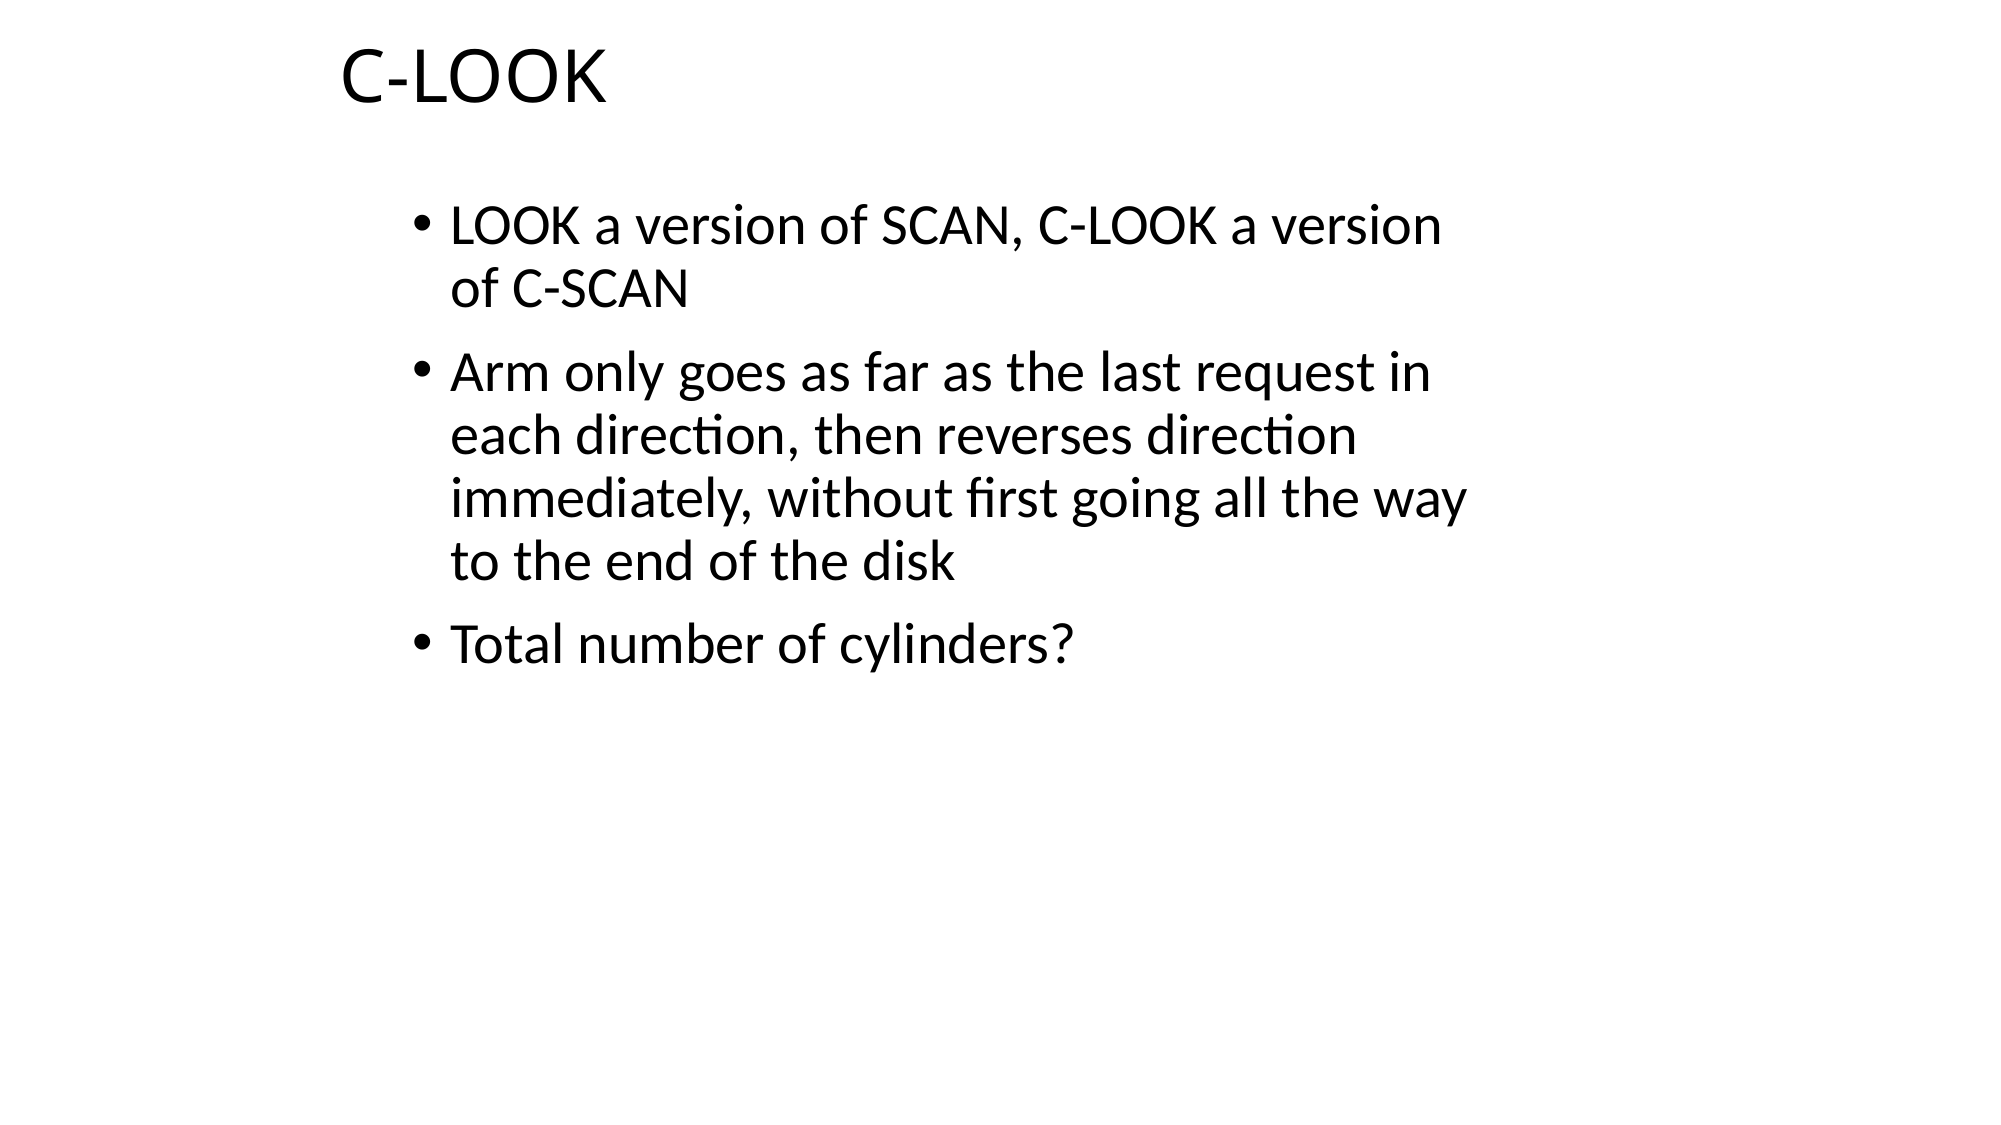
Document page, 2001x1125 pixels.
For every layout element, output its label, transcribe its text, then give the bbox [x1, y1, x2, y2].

title C-LOOK [324, 32, 1675, 127]
list LOOK a version of SCAN, C-LOOK a version of C-SCAN Arm only goes as far as the last request in each direction, then reverses direction immediately, without first going all the way to the end of the disk Total number of cylinders? [397, 186, 1491, 722]
